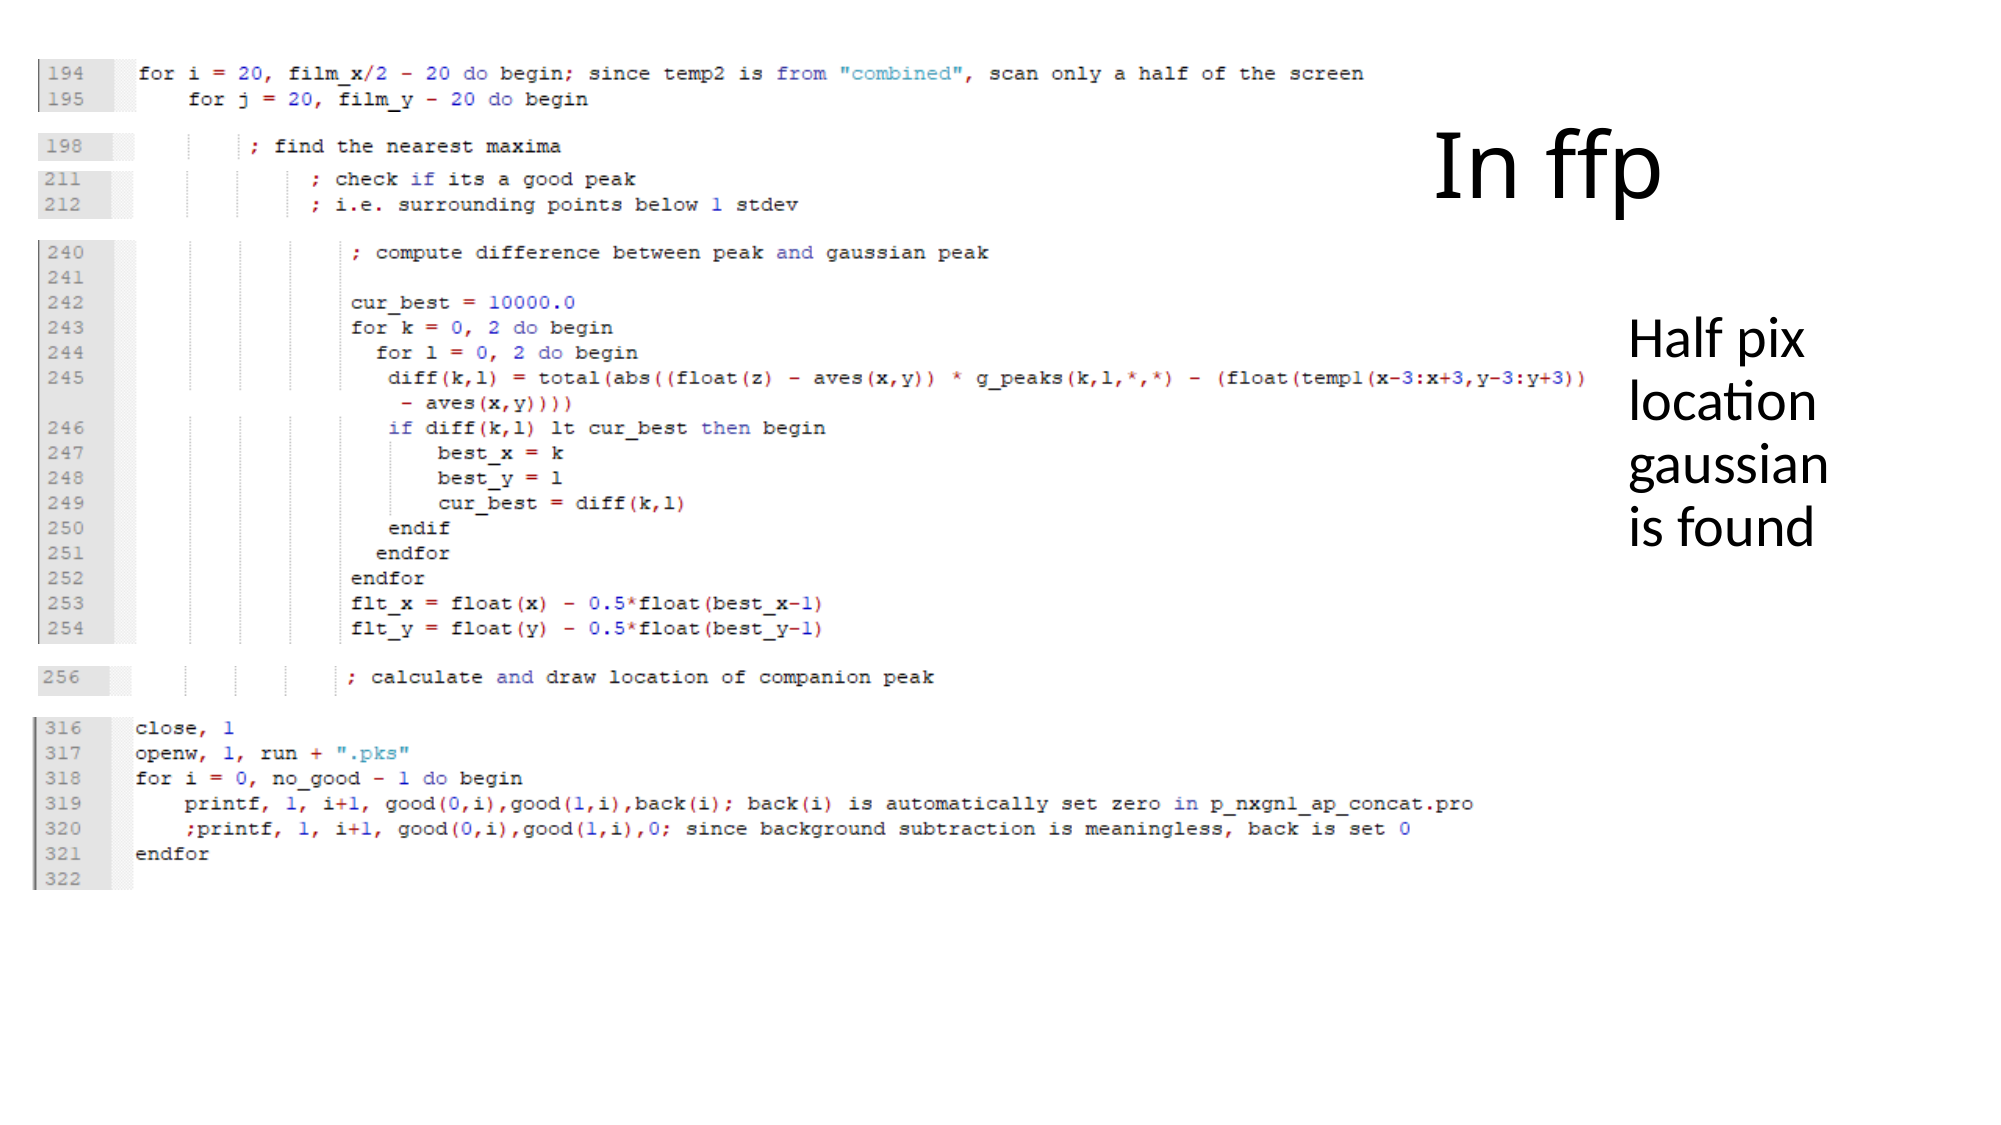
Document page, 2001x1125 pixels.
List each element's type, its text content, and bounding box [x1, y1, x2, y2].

picture [38, 666, 1042, 696]
picture [38, 240, 1597, 644]
list Half pix location gaussian is found [1613, 299, 1863, 718]
picture [38, 133, 685, 161]
title In ffp [1418, 59, 1863, 278]
picture [38, 59, 1469, 112]
picture [32, 717, 1563, 890]
picture [38, 171, 836, 219]
